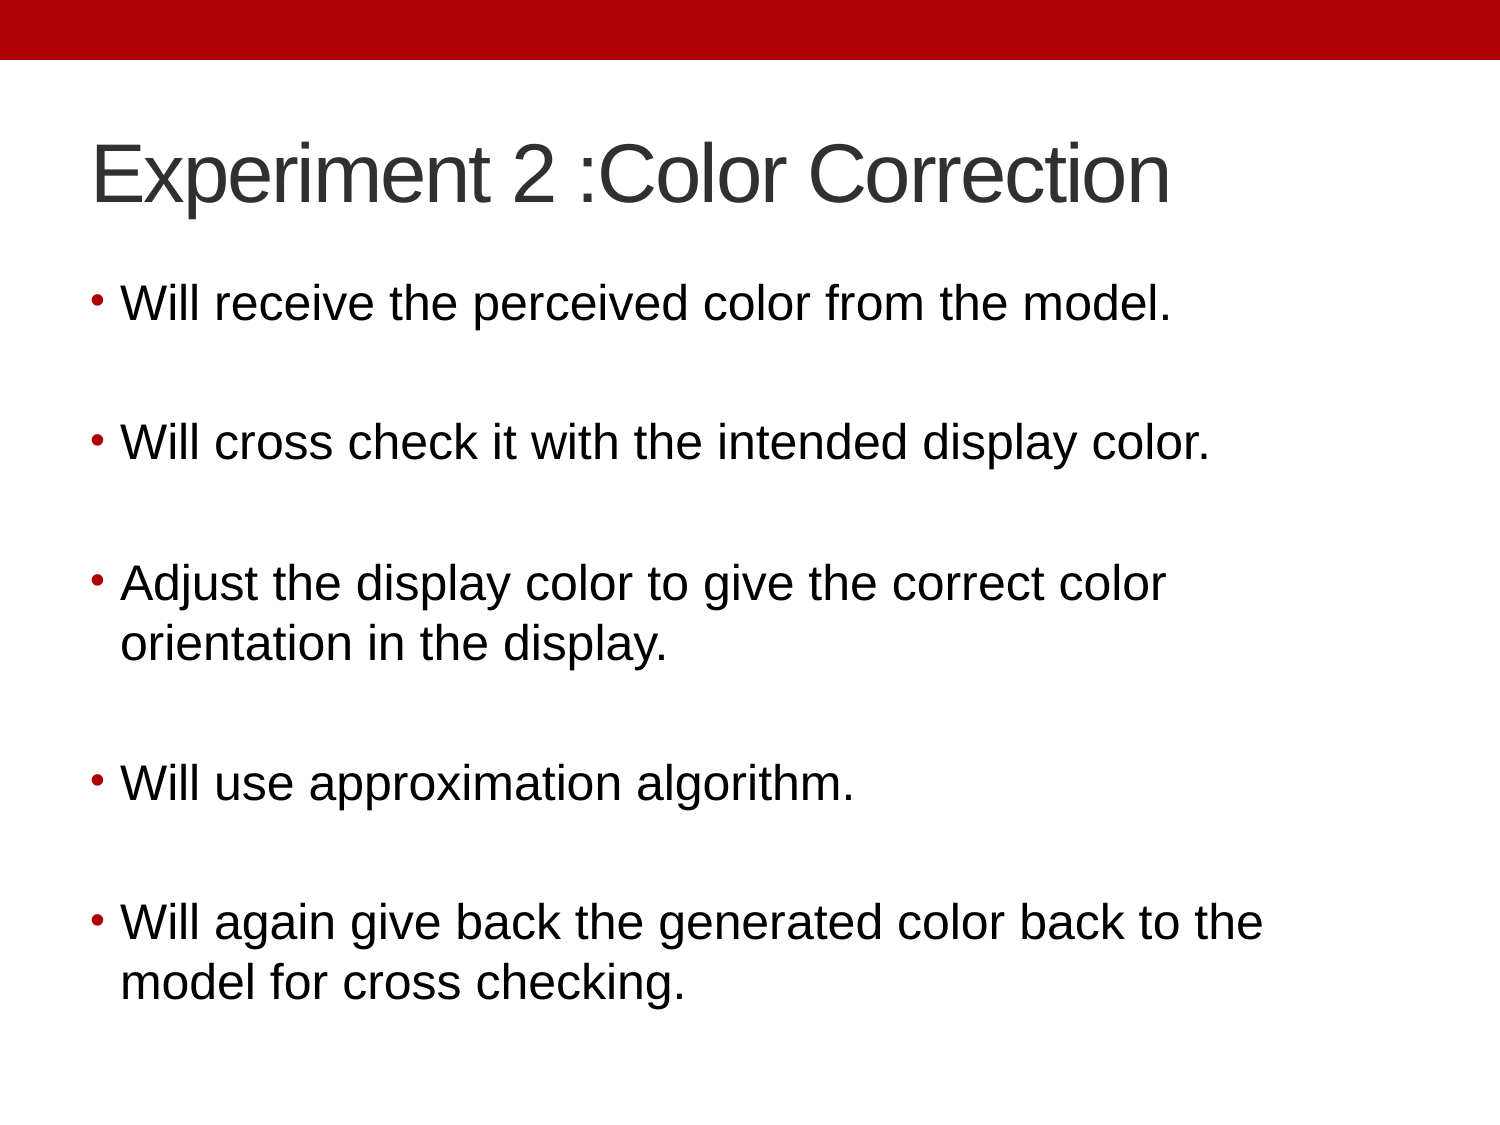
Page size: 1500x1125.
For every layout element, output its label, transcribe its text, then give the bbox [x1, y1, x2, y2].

list Will receive the perceived color from the model. Will cross check it with the intended display color. Adjust the display color to give the correct color orientation in the display. Will use approximation algorithm. Will again give back the generated color back to the model for cross checking. [75, 262, 1425, 1063]
title Experiment 2 :Color Correction [75, 87, 1425, 250]
